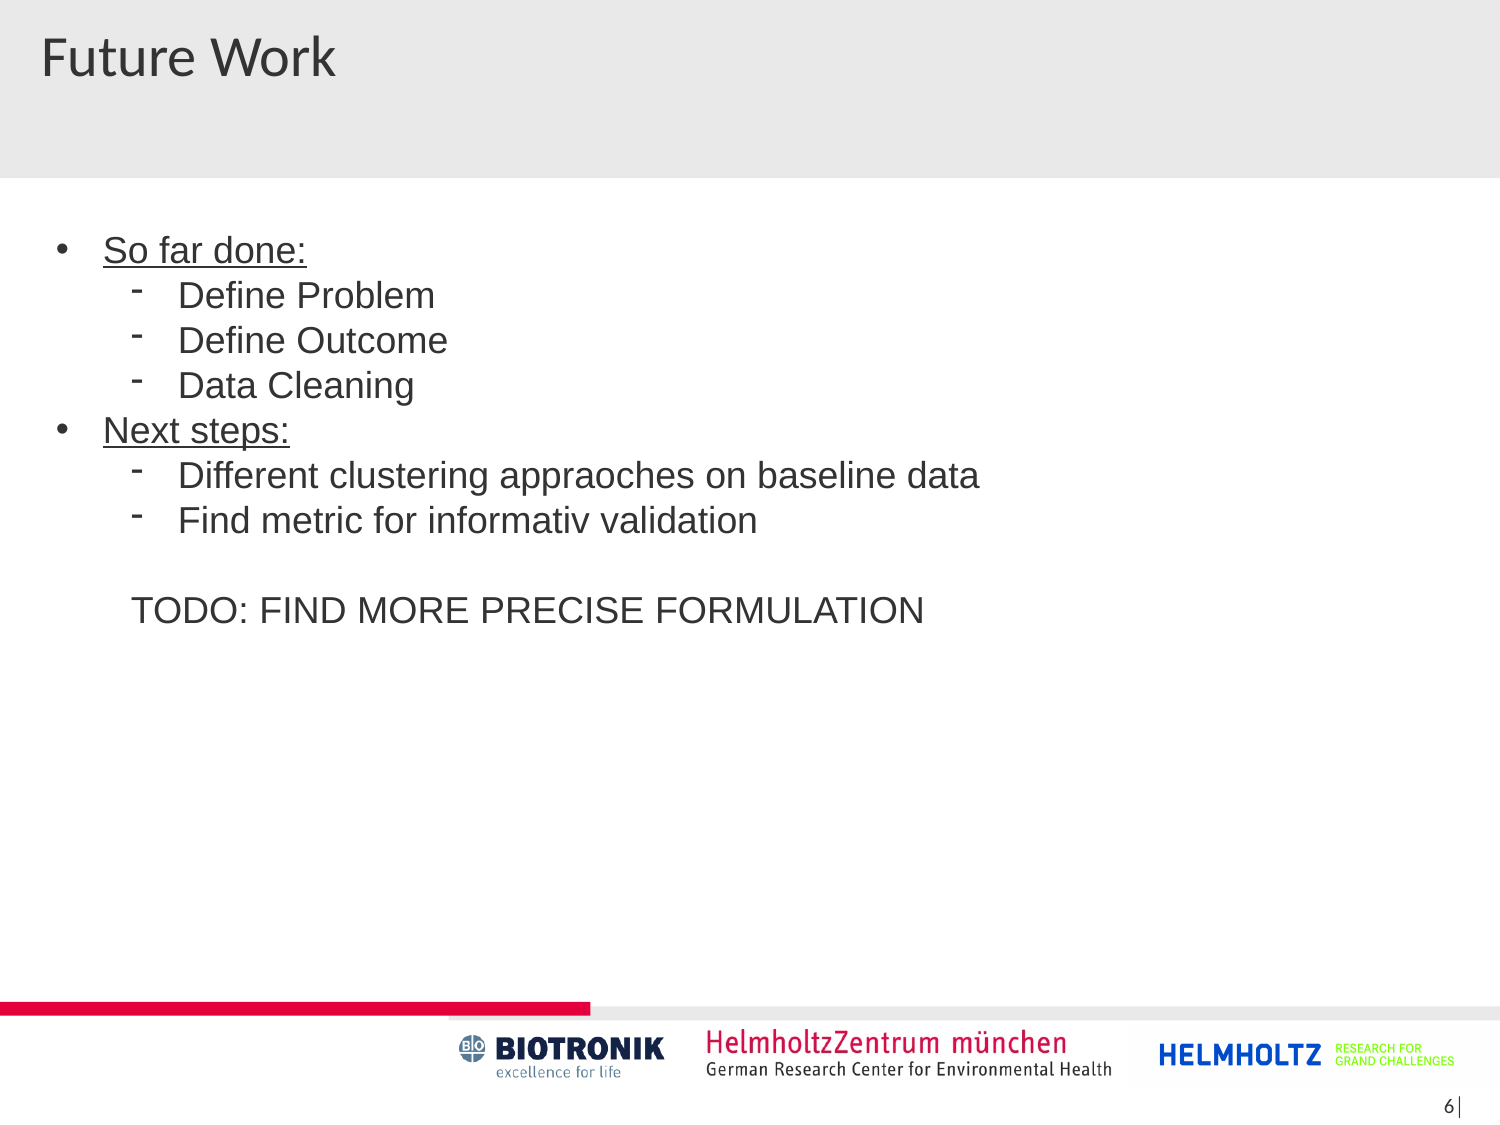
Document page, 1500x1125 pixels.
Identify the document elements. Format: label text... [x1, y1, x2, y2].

slide_number 6│ [1336, 1084, 1465, 1125]
picture [704, 1022, 1500, 1087]
title Future Work [41, 18, 1459, 160]
text_box So far done: Define Problem Define Outcome Data Cleaning Next steps: Different clustering appraoches on baseline data Find metric for informativ validation TODO: FIND MORE PRECISE FORMULATION [41, 219, 1297, 684]
picture [455, 1022, 672, 1085]
